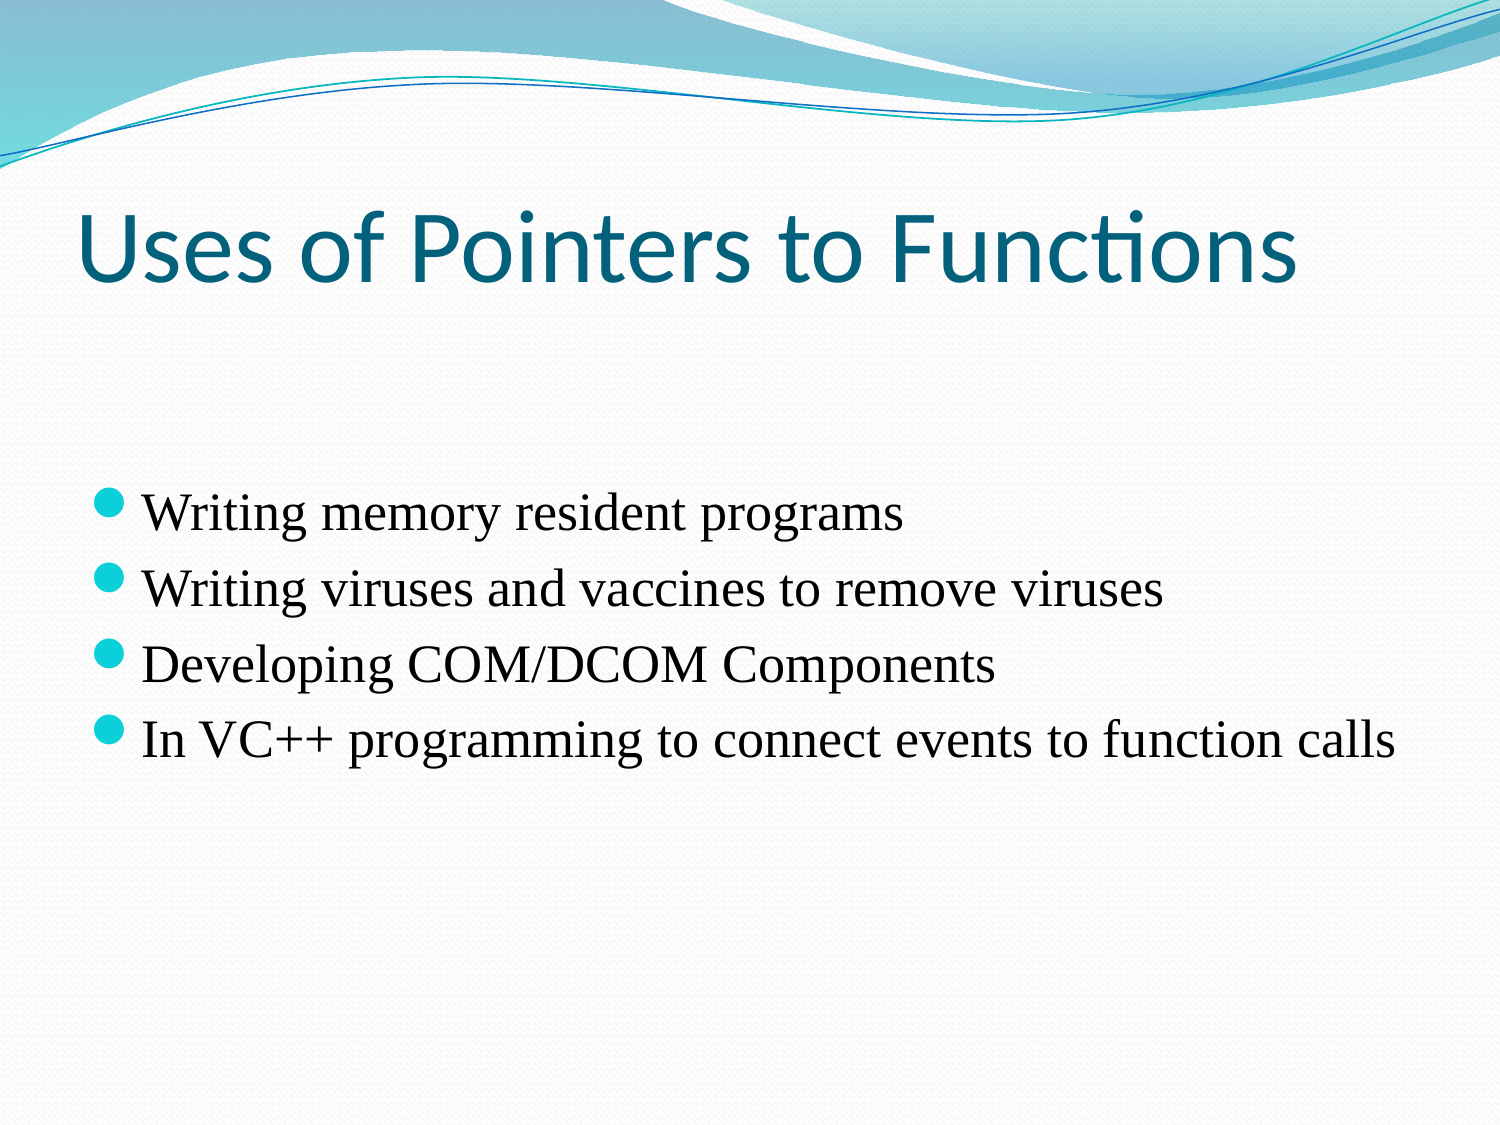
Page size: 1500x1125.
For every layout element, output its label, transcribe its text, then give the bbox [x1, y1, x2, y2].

list Writing memory resident programs Writing viruses and vaccines to remove viruses Developing COM/DCOM Components In VC++ programming to connect events to function calls [75, 317, 1425, 1038]
title Uses of Pointers to Functions [75, 115, 1425, 303]
